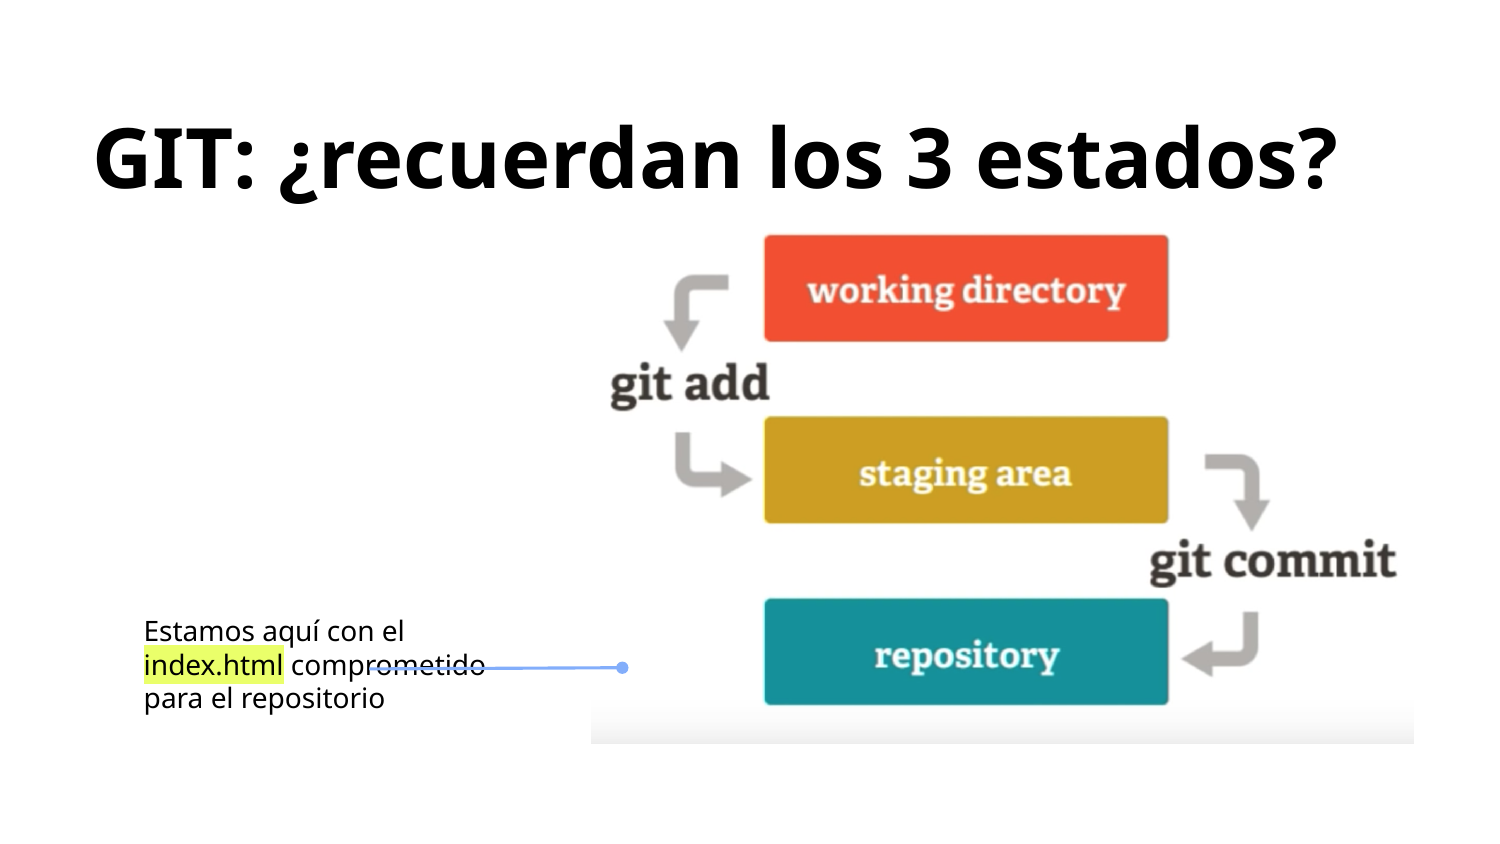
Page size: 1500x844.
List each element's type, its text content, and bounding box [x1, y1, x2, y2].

picture [591, 193, 1414, 744]
text_box GIT: ¿recuerdan los 3 estados? [77, 101, 1414, 222]
text_box Estamos aquí con el index.html comprometido para el repositorio [128, 598, 564, 704]
